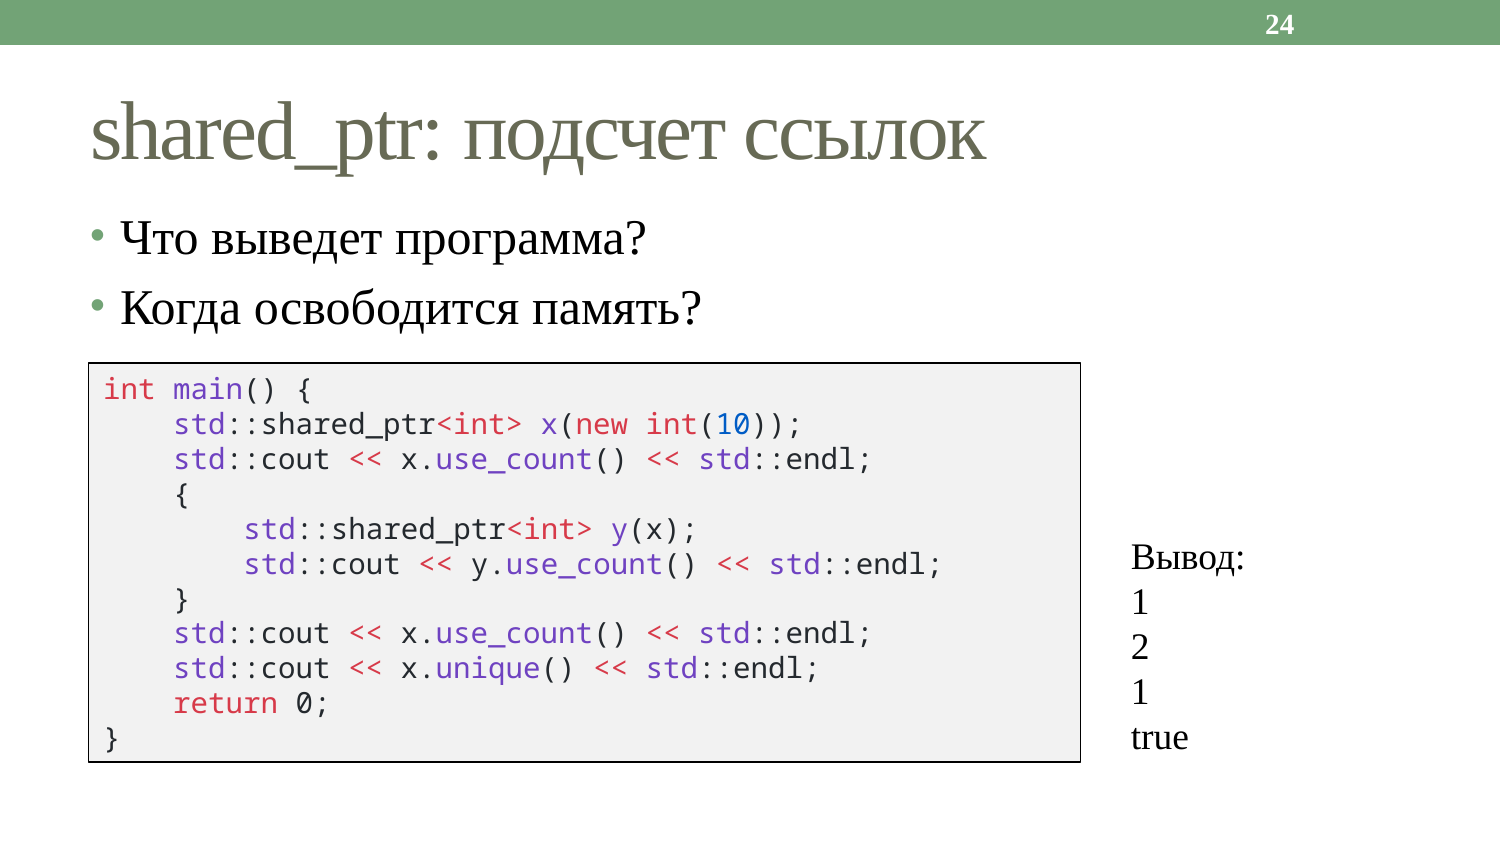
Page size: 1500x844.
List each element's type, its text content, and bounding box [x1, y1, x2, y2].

slide_number 24 [1250, 2, 1425, 43]
text_box Вывод: 1 2 1 true [1116, 524, 1270, 764]
list Что выведет программа? Когда освободится память? [75, 196, 1425, 363]
title shared_ptr: подсчет ссылок [75, 65, 1425, 188]
text_box int main() { std::shared_ptr<int> x(new int(10)); std::cout << x.use_count() << std::endl; { std::shared_ptr<int> y(x); std::cout << y.use_count() << std::endl; } std::cout << x.use_count() << std::endl; std::cout << x.unique() << std::endl; return 0; } [88, 362, 1081, 763]
